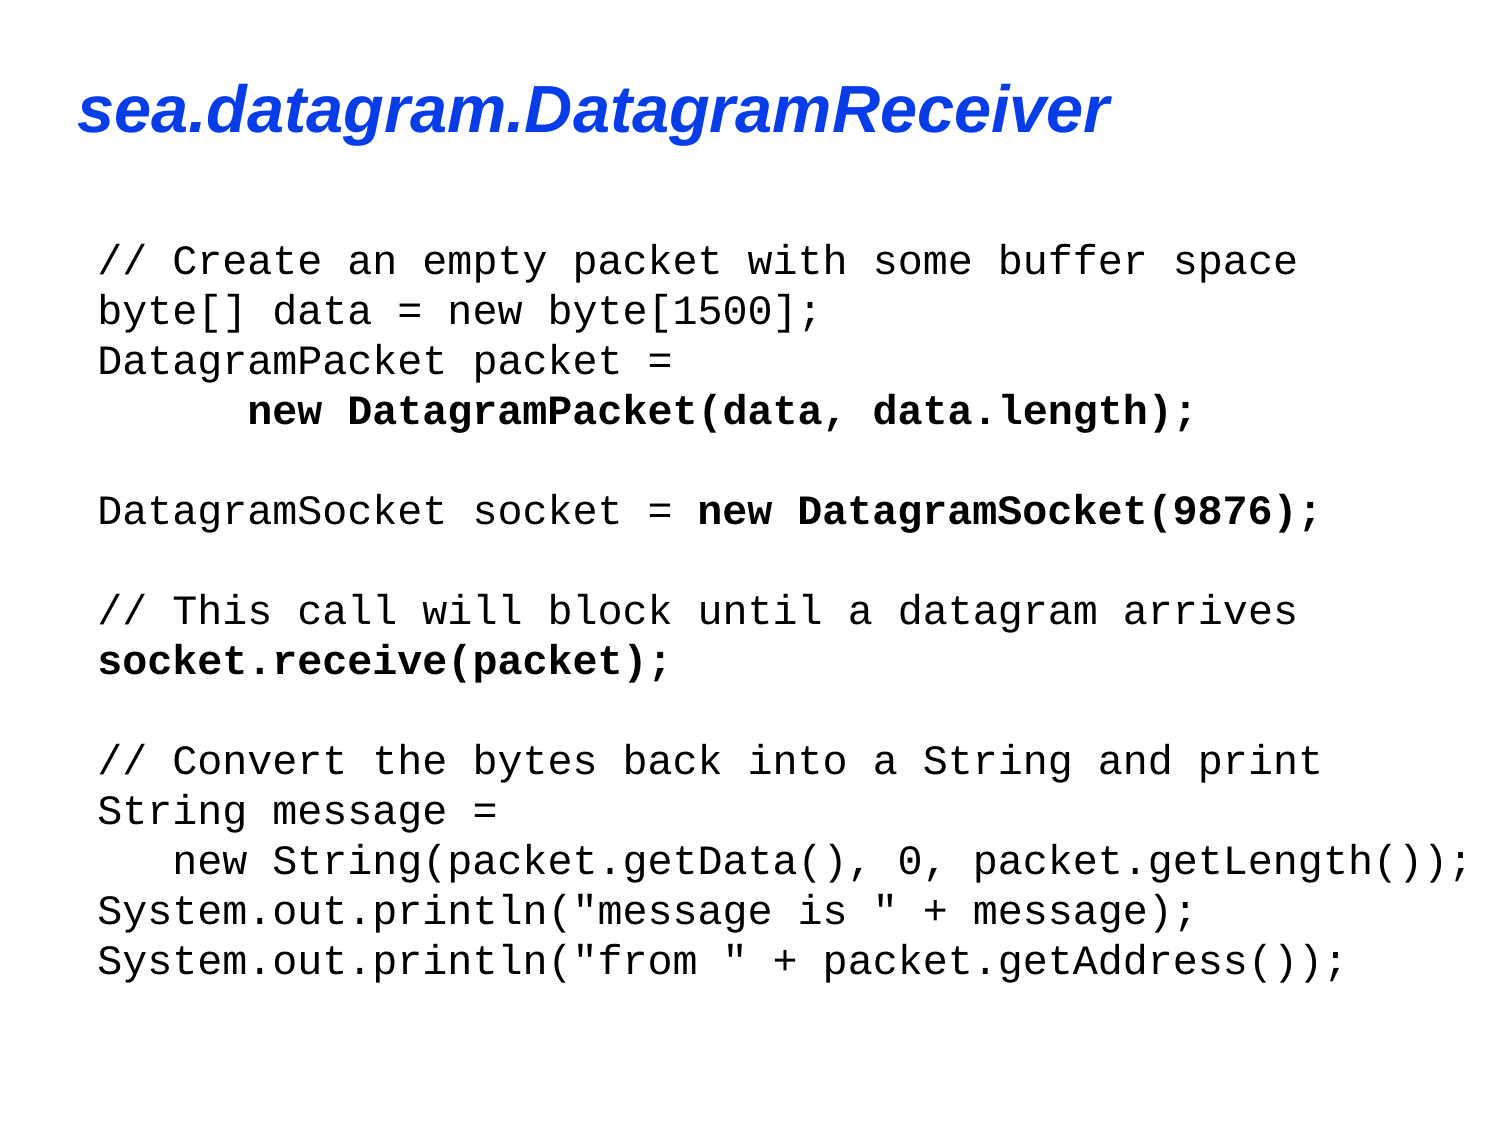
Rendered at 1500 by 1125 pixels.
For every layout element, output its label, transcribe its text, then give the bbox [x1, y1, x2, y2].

text_box // Create an empty packet with some buffer space byte[] data = new byte[1500]; DatagramPacket packet = new DatagramPacket(data, data.length); DatagramSocket socket = new DatagramSocket(9876); // This call will block until a datagram arrives socket.receive(packet); // Convert the bytes back into a String and print String message = new String(packet.getData(), 0, packet.getLength()); System.out.println("message is " + message); System.out.println("from " + packet.getAddress()); [82, 224, 1488, 991]
title sea.datagram.DatagramReceiver [61, 11, 1447, 201]
